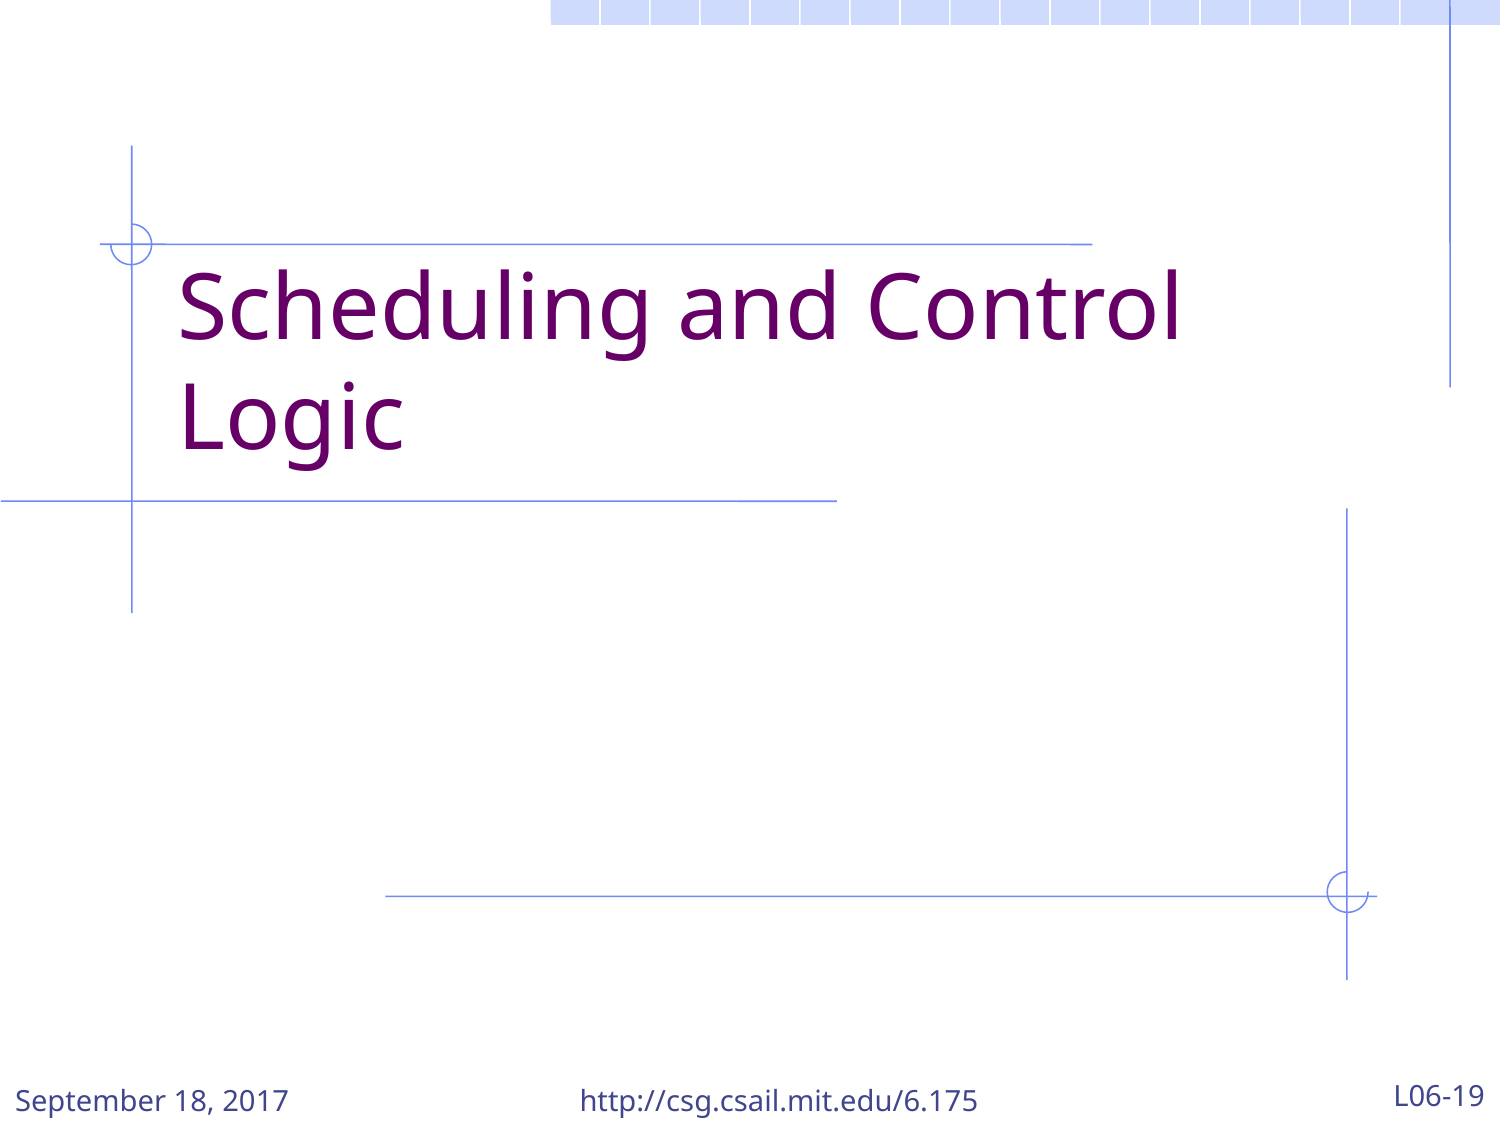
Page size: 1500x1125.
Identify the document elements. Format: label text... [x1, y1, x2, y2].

slide_number L06-19 [1187, 1049, 1500, 1125]
title Scheduling and Control Logic [162, 287, 1438, 476]
footer http://csg.csail.mit.edu/6.175 [508, 1049, 1051, 1125]
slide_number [0, 1049, 313, 1125]
